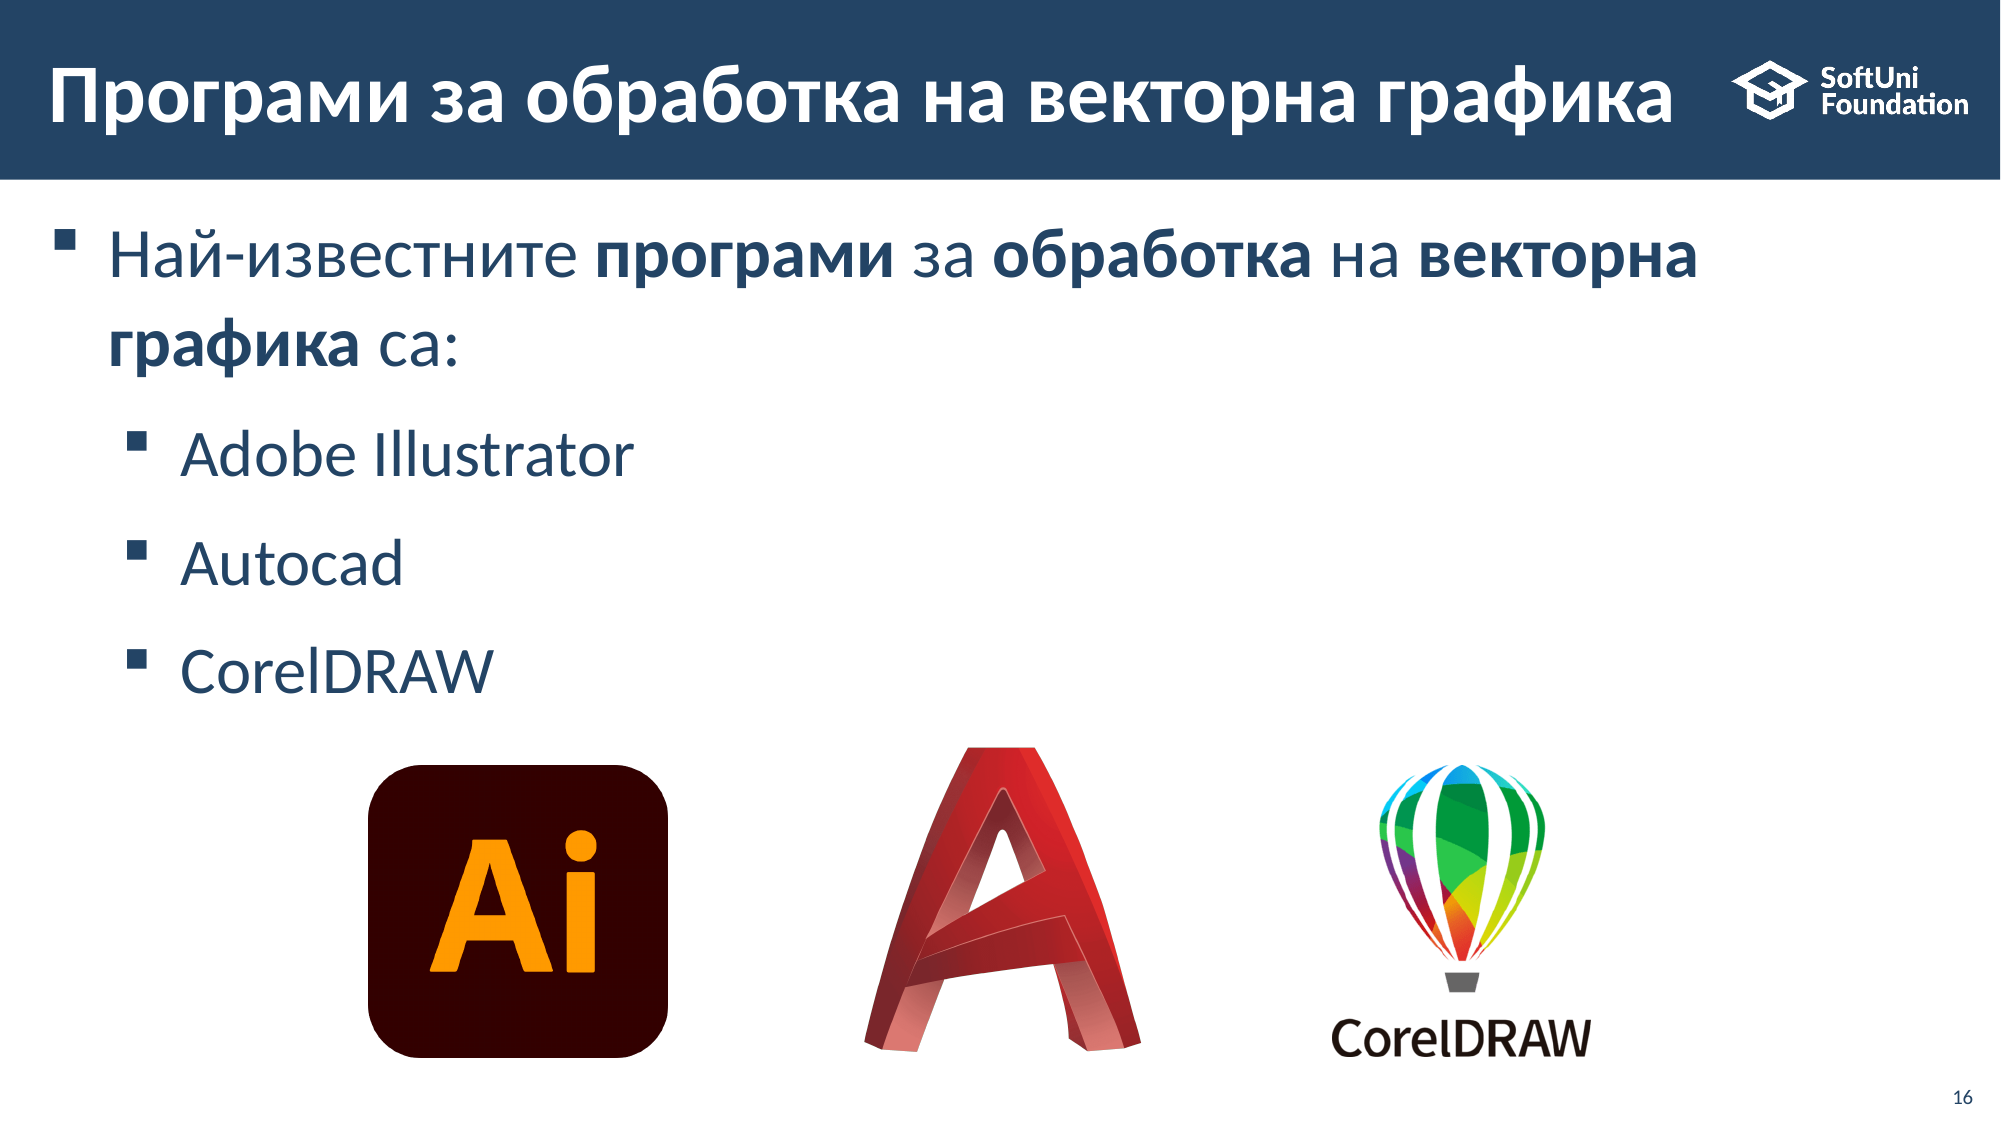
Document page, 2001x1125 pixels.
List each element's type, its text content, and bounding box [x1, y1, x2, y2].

list Най-известните програми за обработка на векторна графика са: Adobe Illustrator Autocad CorelDRAW [31, 196, 1970, 1104]
picture [1731, 60, 1968, 120]
picture [1331, 765, 1591, 1058]
picture [743, 745, 1257, 1058]
title Програми за обработка на векторна графика [31, 16, 1716, 162]
picture [368, 765, 669, 1059]
slide_number 16 [1927, 1067, 1989, 1117]
